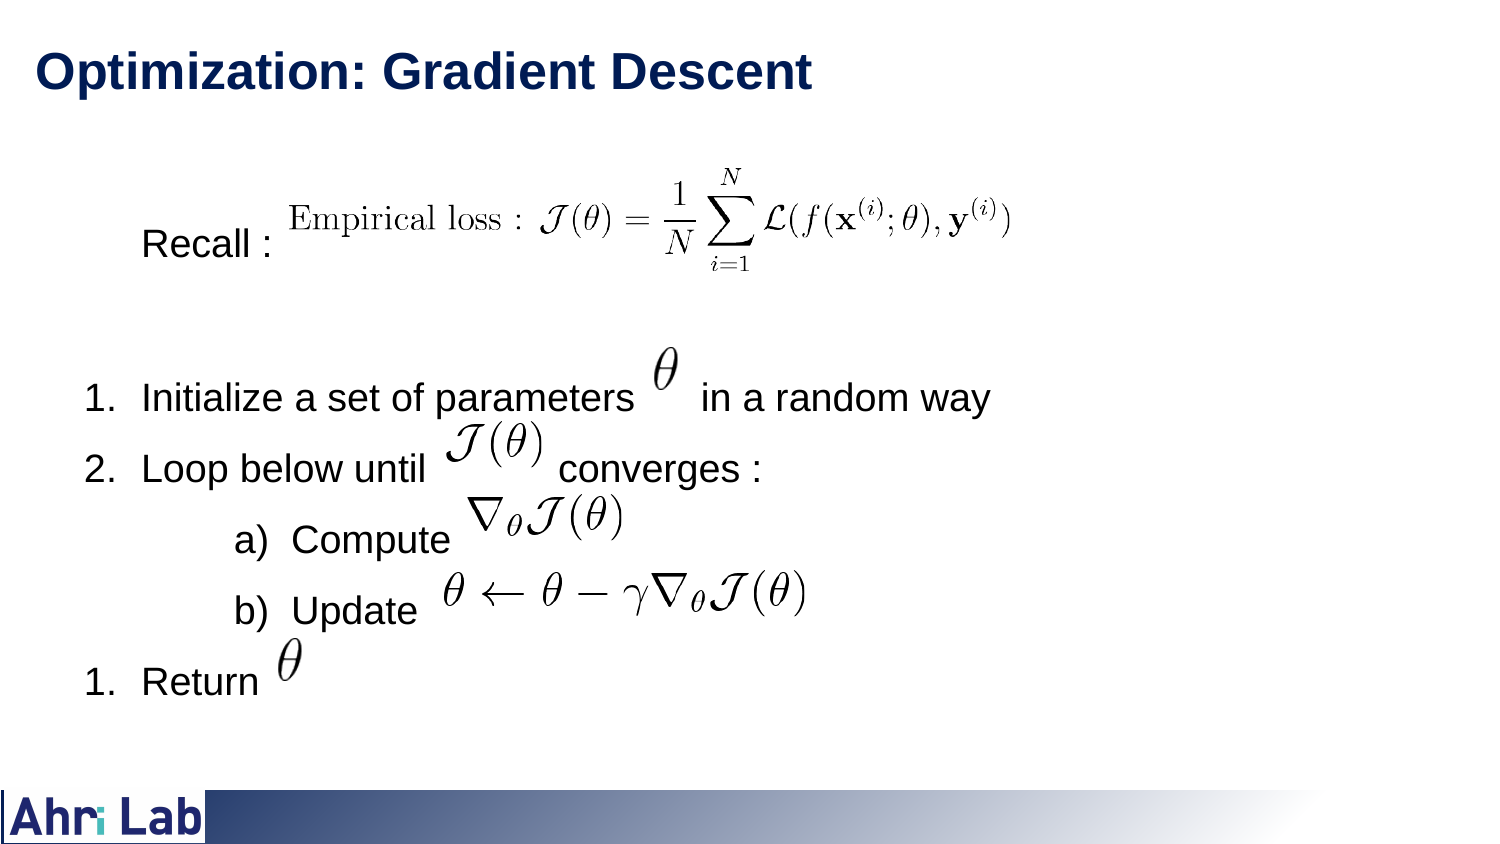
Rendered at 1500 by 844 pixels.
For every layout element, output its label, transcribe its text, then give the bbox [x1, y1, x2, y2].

picture [289, 168, 1010, 271]
picture [467, 494, 622, 541]
list Recall : Initialize a set of parameters in a random way Loop below until converges : Compute Update Return [51, 178, 1449, 748]
picture [443, 570, 806, 617]
title Optimization: Gradient Descent [20, 22, 1480, 117]
picture [4, 787, 205, 843]
picture [276, 638, 303, 681]
picture [653, 347, 680, 390]
picture [445, 421, 542, 468]
